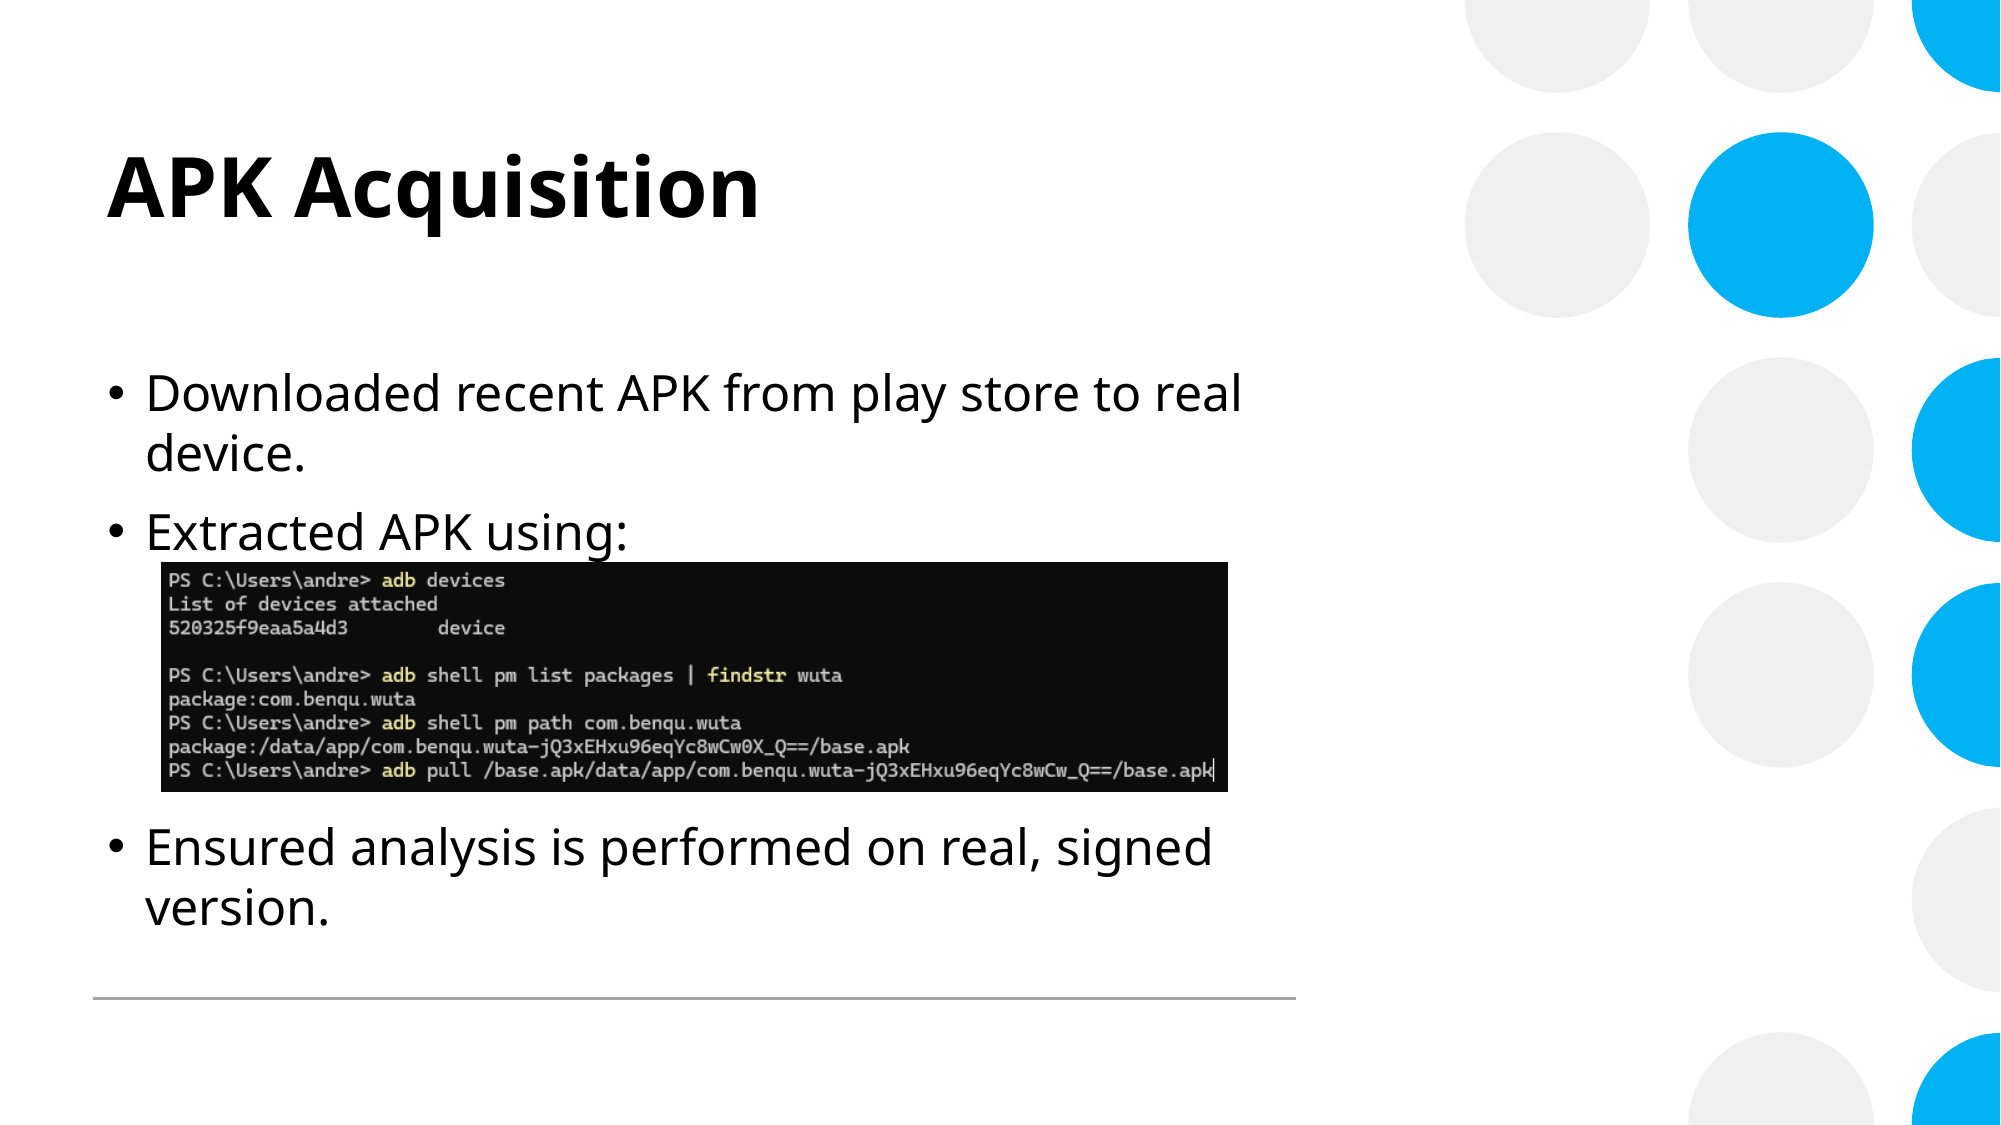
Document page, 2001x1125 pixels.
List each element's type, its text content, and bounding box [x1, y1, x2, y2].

list Downloaded recent APK from play store to real device. Extracted APK using: Ensured analysis is performed on real, signed version. [92, 354, 1297, 946]
title APK Acquisition [92, 126, 1297, 335]
picture [161, 562, 1228, 792]
